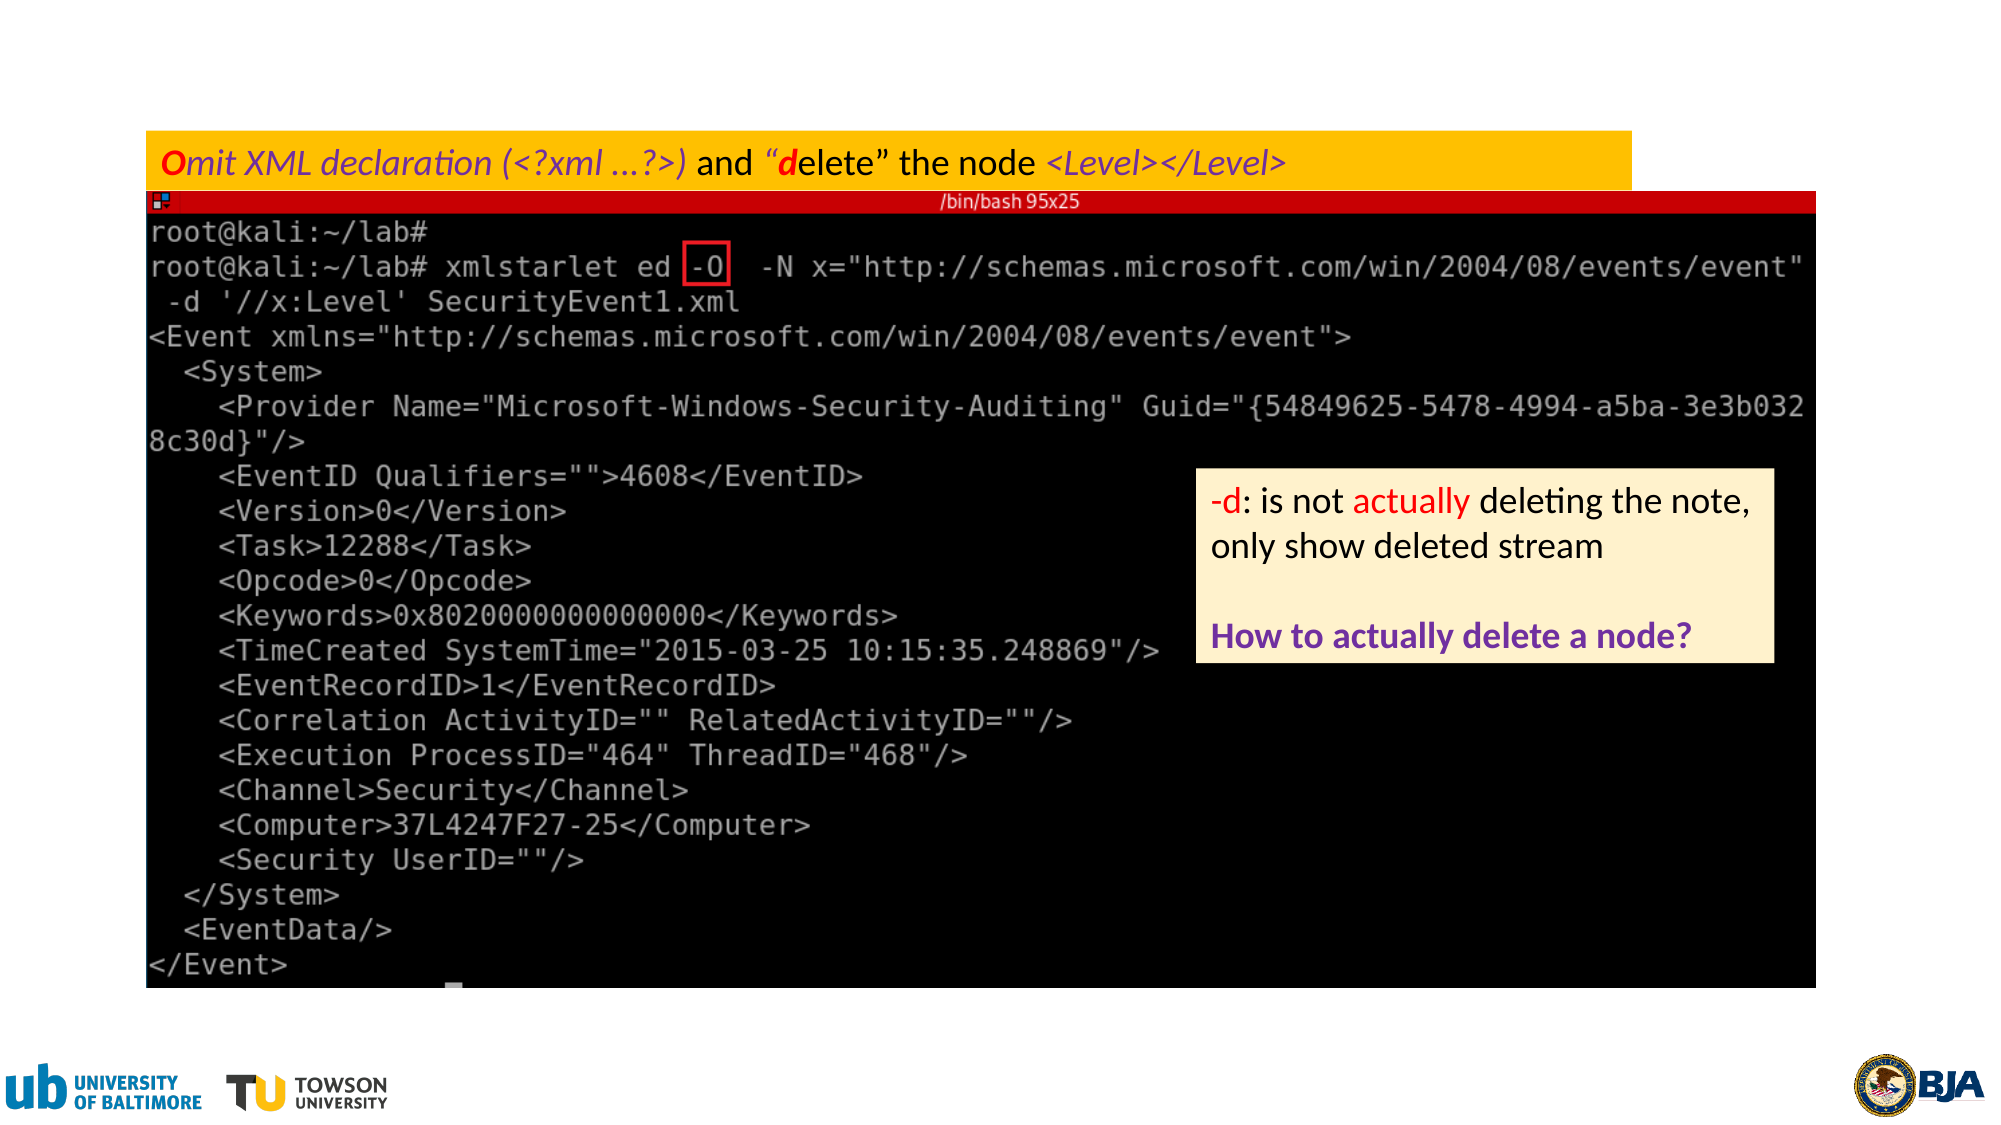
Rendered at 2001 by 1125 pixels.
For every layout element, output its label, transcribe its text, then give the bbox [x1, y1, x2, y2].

text_box Omit XML declaration (<?xml ...?>) and “delete” the node <Level></Level> [146, 130, 1632, 191]
picture [146, 191, 1816, 988]
picture [1854, 1054, 1986, 1117]
picture [0, 1031, 407, 1125]
